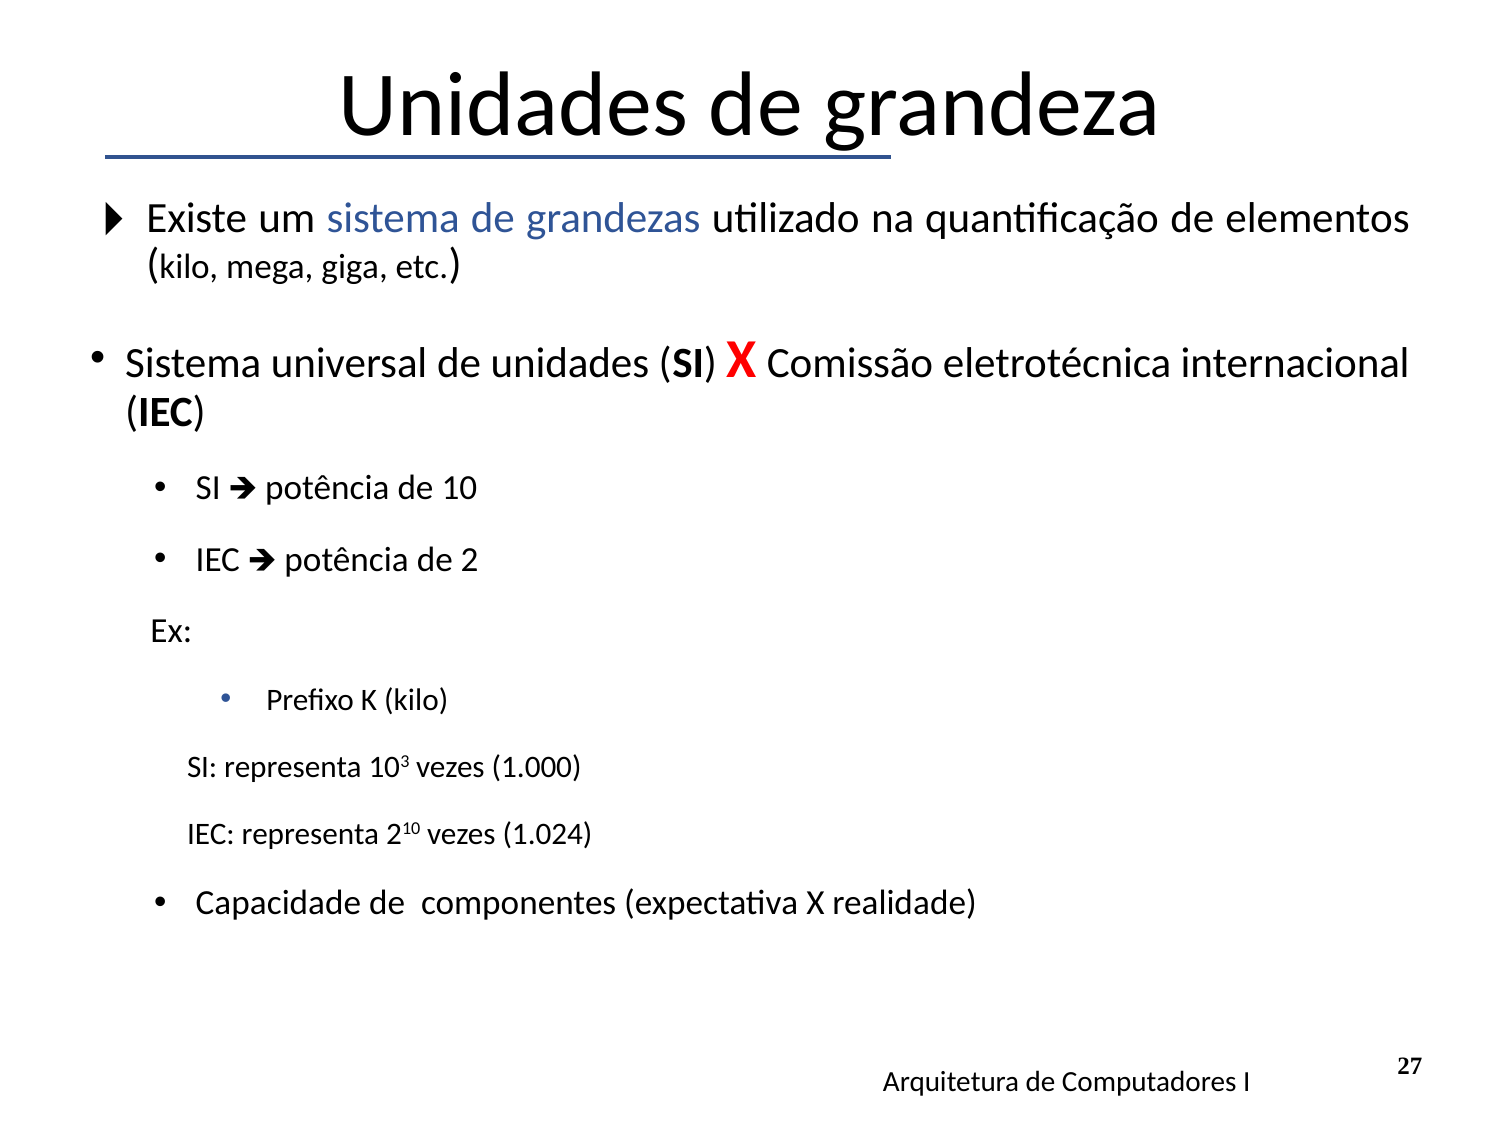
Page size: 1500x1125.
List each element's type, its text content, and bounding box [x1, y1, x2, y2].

text_box 27 [1049, 1012, 1438, 1088]
title Unidades de grandeza [75, 11, 1425, 187]
list Existe um sistema de grandezas utilizado na quantificação de elementos (kilo, mega, giga, etc.) Sistema universal de unidades (SI) X Comissão eletrotécnica internacional (IEC) SI 🡺 potência de 10 IEC 🡺 potência de 2 Ex: Prefixo K (kilo) SI: representa 103 vezes (1.000) IEC: representa 210 vezes (1.024) Capacidade de componentes (expectativa X realidade) [75, 187, 1425, 930]
text_box Arquitetura de Computadores I [733, 1054, 1400, 1125]
